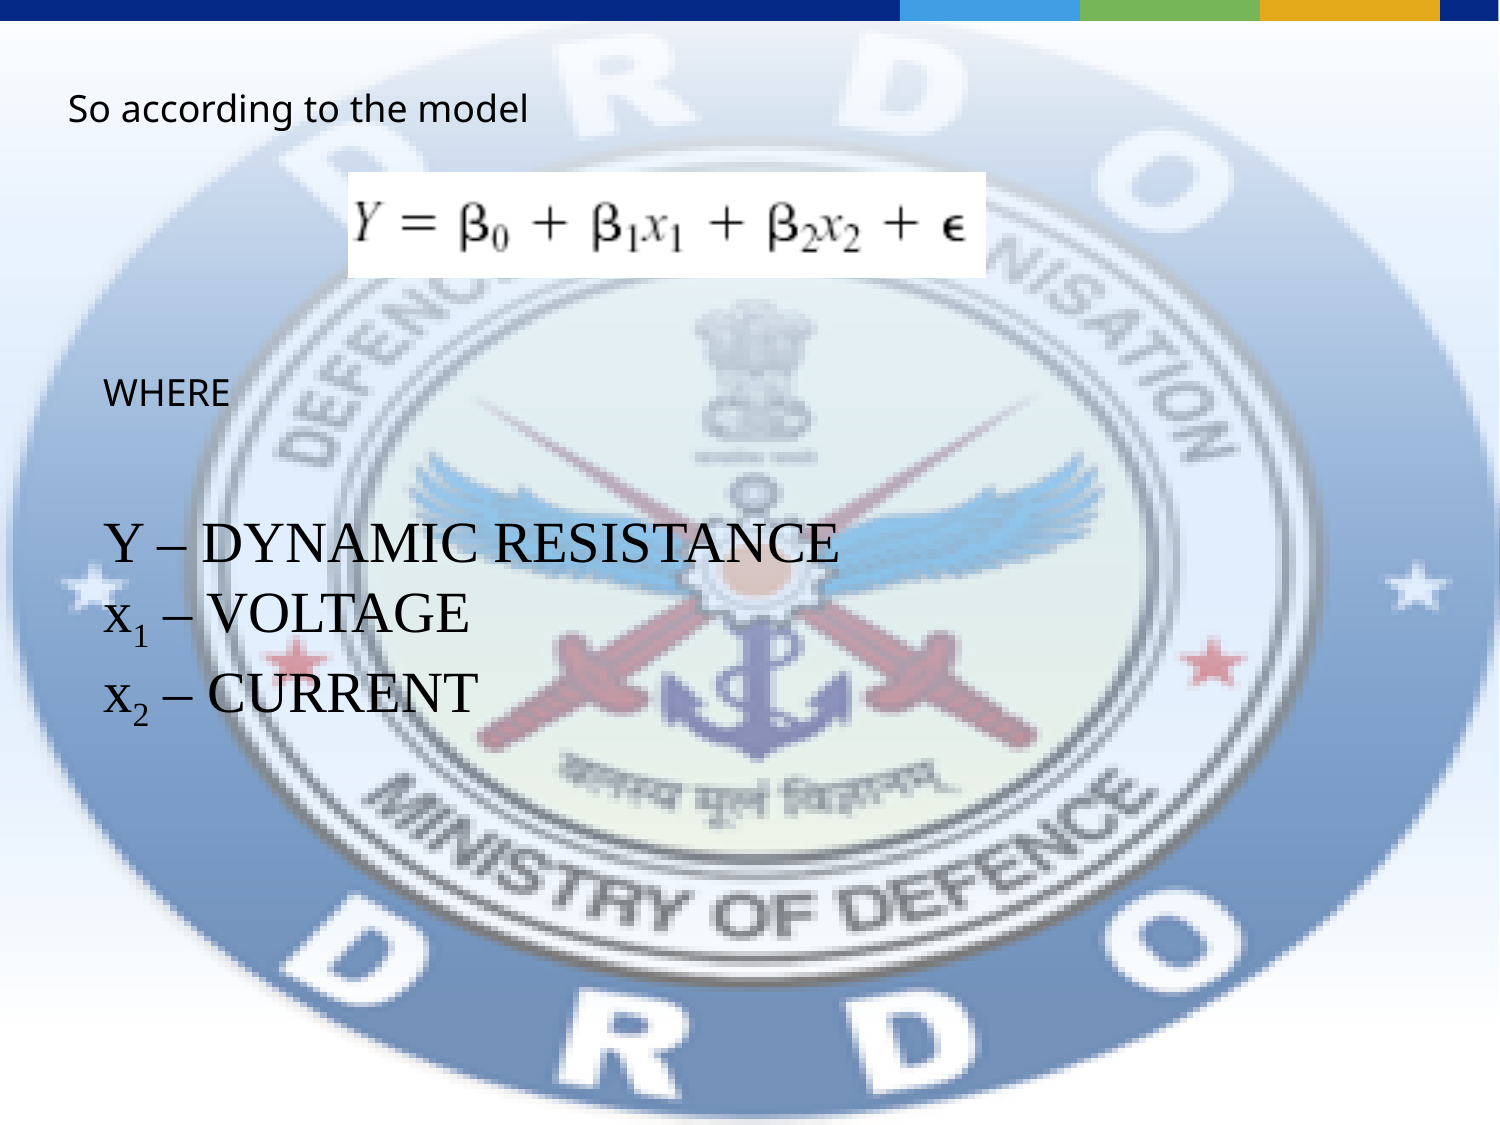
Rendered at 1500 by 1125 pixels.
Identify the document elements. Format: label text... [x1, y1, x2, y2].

picture [347, 172, 987, 279]
text_box So according to the model [53, 78, 1412, 273]
text_box WHERE Y – DYNAMIC RESISTANCE x1 – VOLTAGE x2 – CURRENT [88, 361, 1376, 786]
